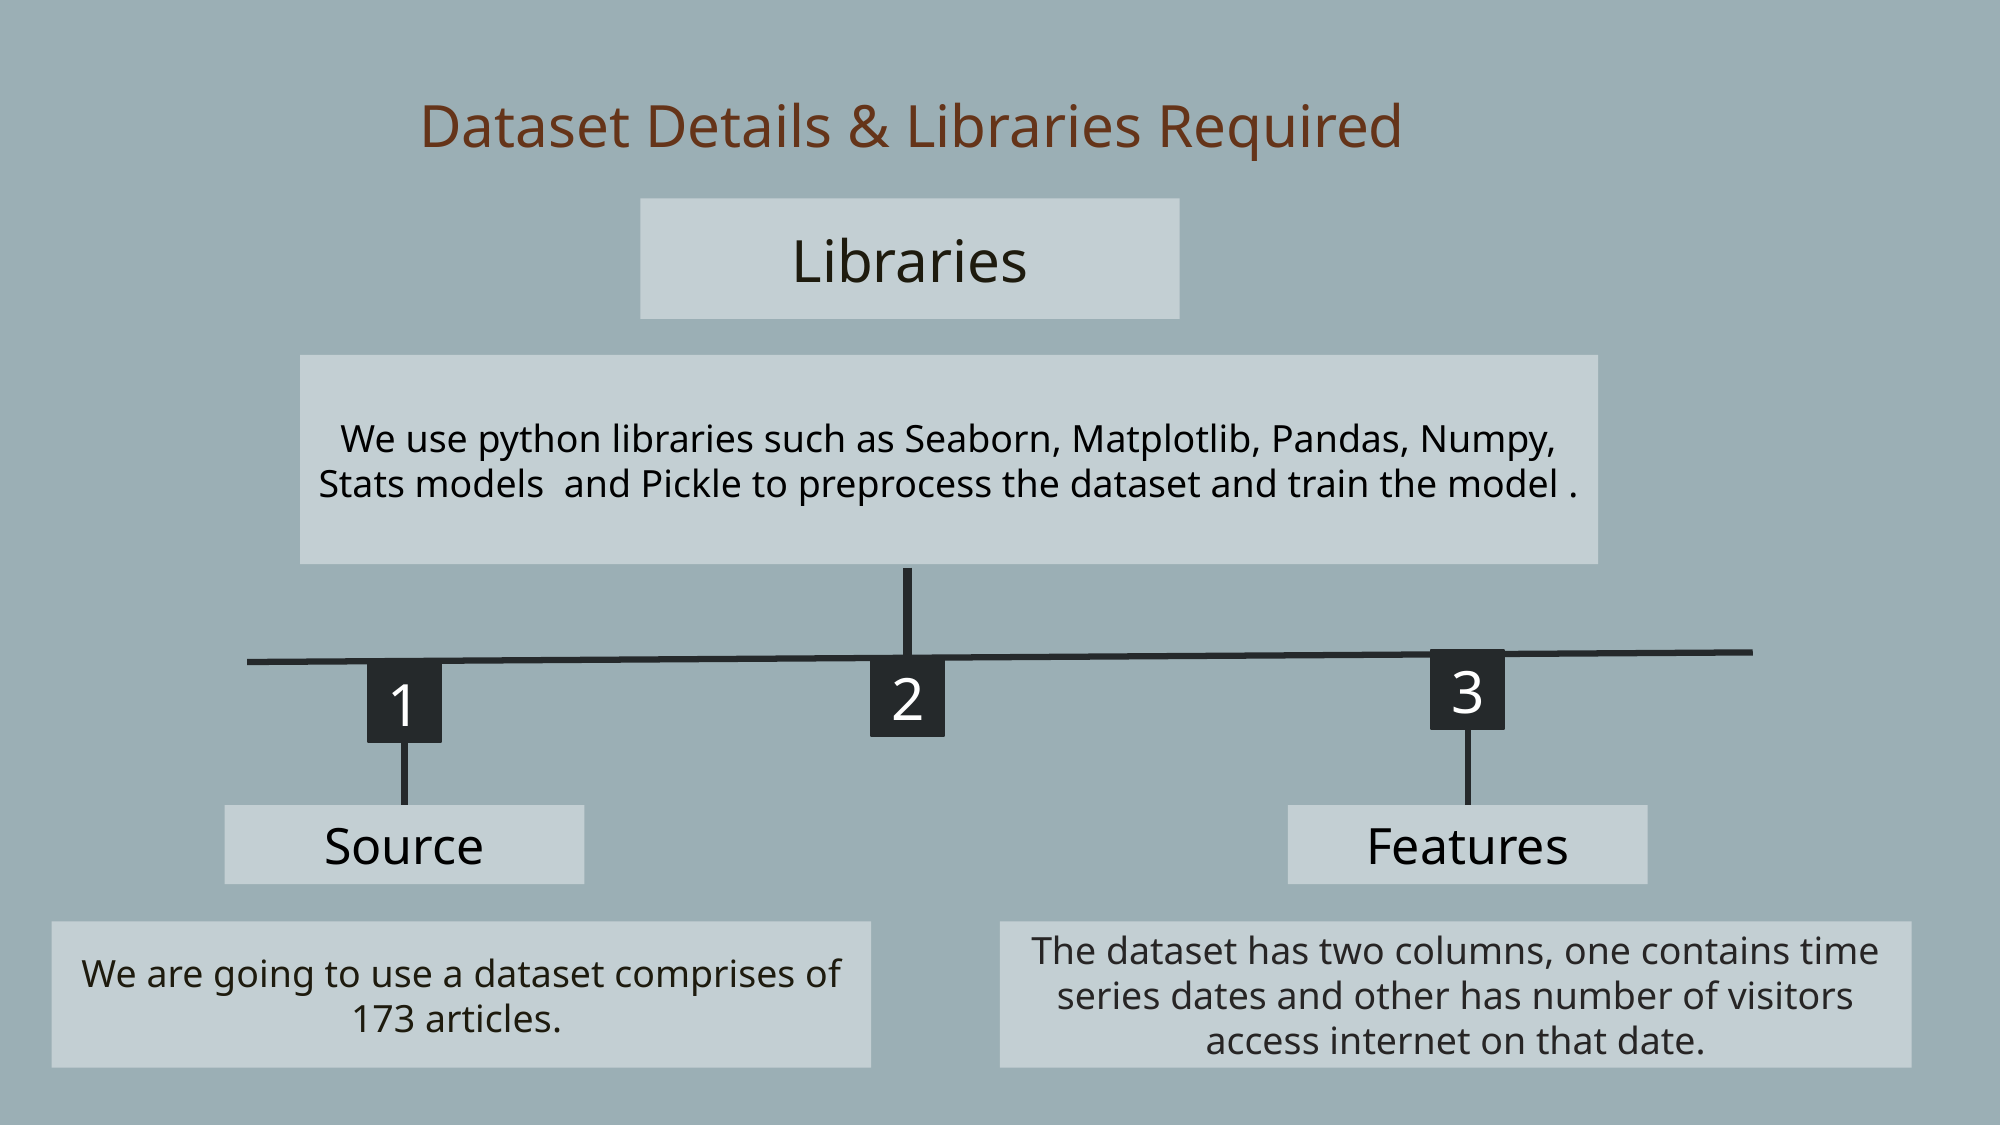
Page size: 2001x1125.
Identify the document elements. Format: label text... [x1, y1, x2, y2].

text_box 3 [1430, 663, 1505, 730]
text_box We are going to use a dataset comprises of 173 articles. [51, 920, 872, 1069]
text_box 2 [870, 663, 945, 737]
text_box Source [224, 804, 585, 885]
text_box Dataset Details & Libraries Required [404, 44, 1716, 167]
text_box Libraries [639, 197, 1181, 320]
text_box The dataset has two columns, one contains time series dates and other has number of visitors access internet on that date. [999, 920, 1913, 1069]
text_box Features [1287, 804, 1649, 885]
text_box We use python libraries such as Seaborn, Matplotlib, Pandas, Numpy, Stats models and Pickle to preprocess the dataset and train the model . [299, 354, 1599, 565]
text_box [247, 652, 1753, 663]
text_box 1 [367, 663, 442, 743]
